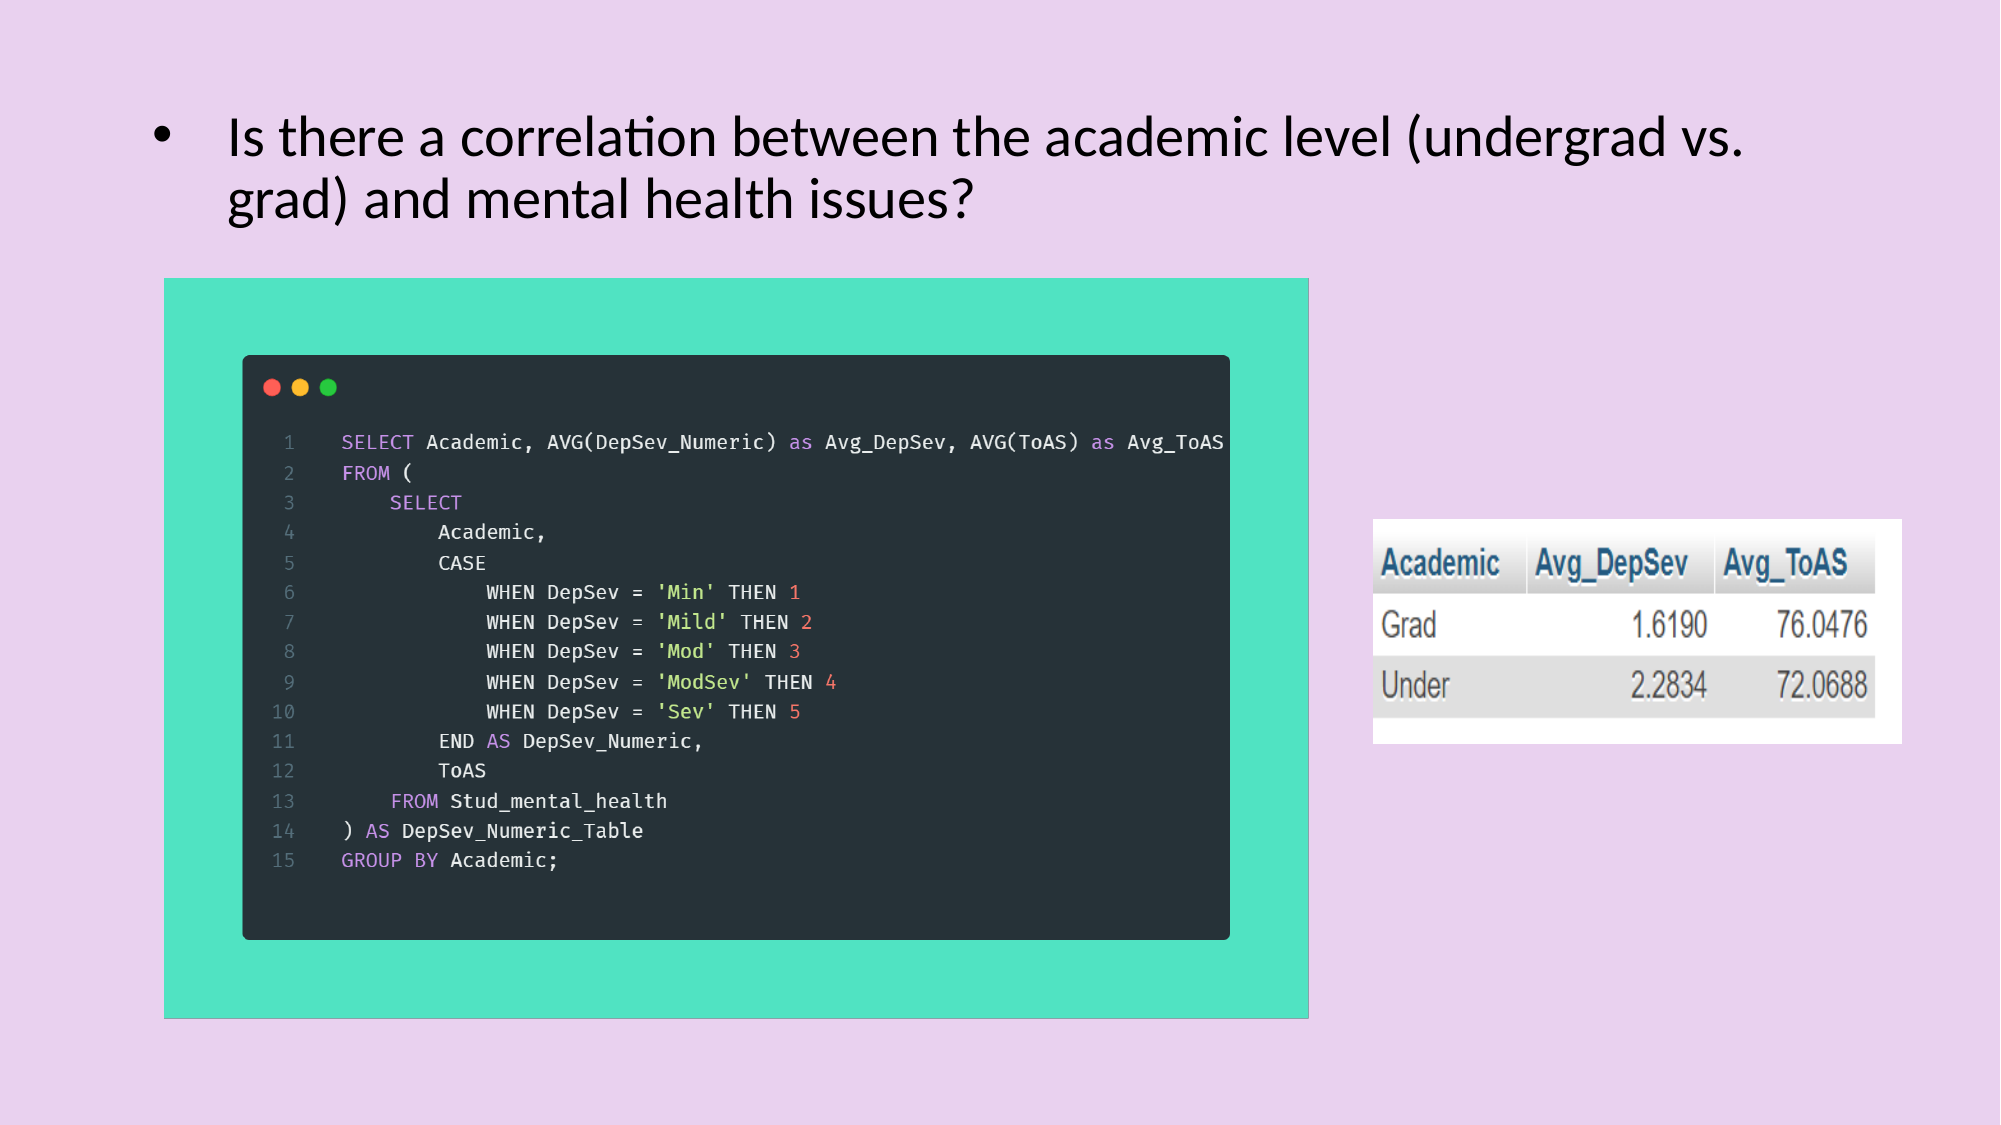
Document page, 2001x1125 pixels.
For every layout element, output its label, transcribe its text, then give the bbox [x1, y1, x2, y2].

title Is there a correlation between the academic level (undergrad vs. grad) and mental health issues? [137, 59, 1863, 278]
picture [1373, 519, 1902, 744]
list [163, 277, 1309, 1019]
